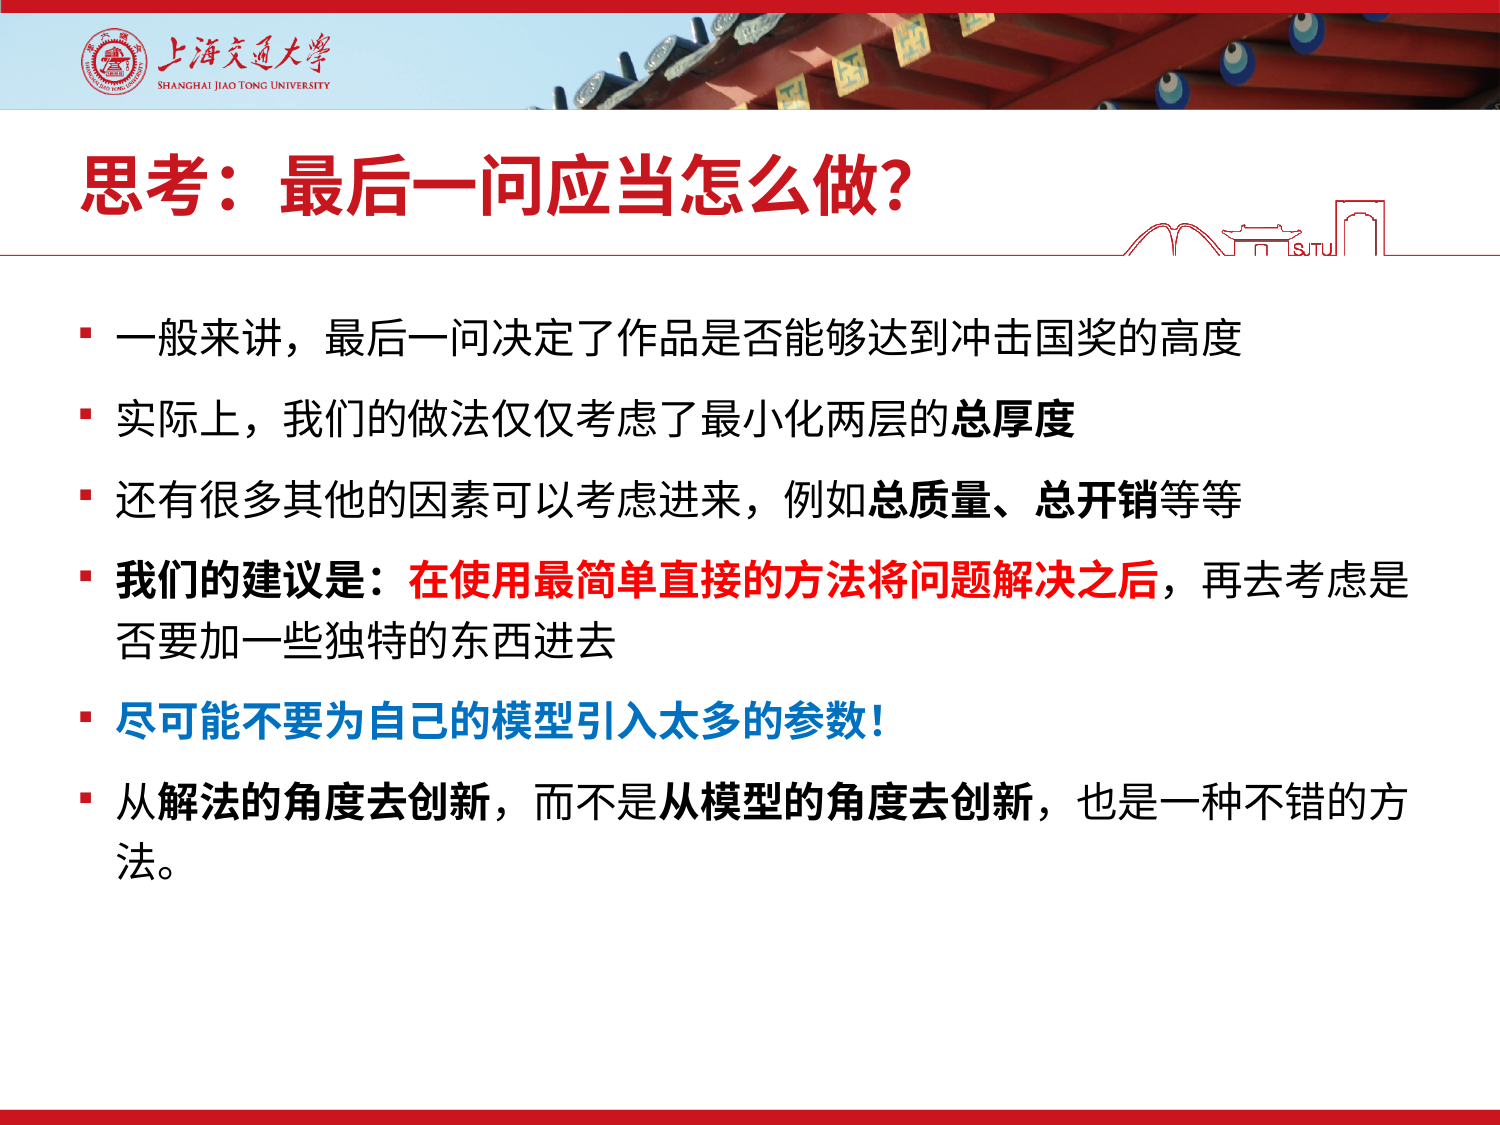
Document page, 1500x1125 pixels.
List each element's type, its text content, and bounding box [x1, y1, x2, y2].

list 一般来讲，最后一问决定了作品是否能够达到冲击国奖的高度 实际上，我们的做法仅仅考虑了最小化两层的总厚度 还有很多其他的因素可以考虑进来，例如总质量、总开销等等 我们的建议是：在使用最简单直接的方法将问题解决之后，再去考虑是否要加一些独特的东西进去 尽可能不要为自己的模型引入太多的参数！ 从解法的角度去创新，而不是从模型的角度去创新，也是一种不错的方法。 [63, 293, 1437, 1006]
picture [0, 200, 1500, 256]
picture [0, 0, 1500, 110]
title 思考：最后一问应当怎么做？ [63, 145, 1437, 240]
